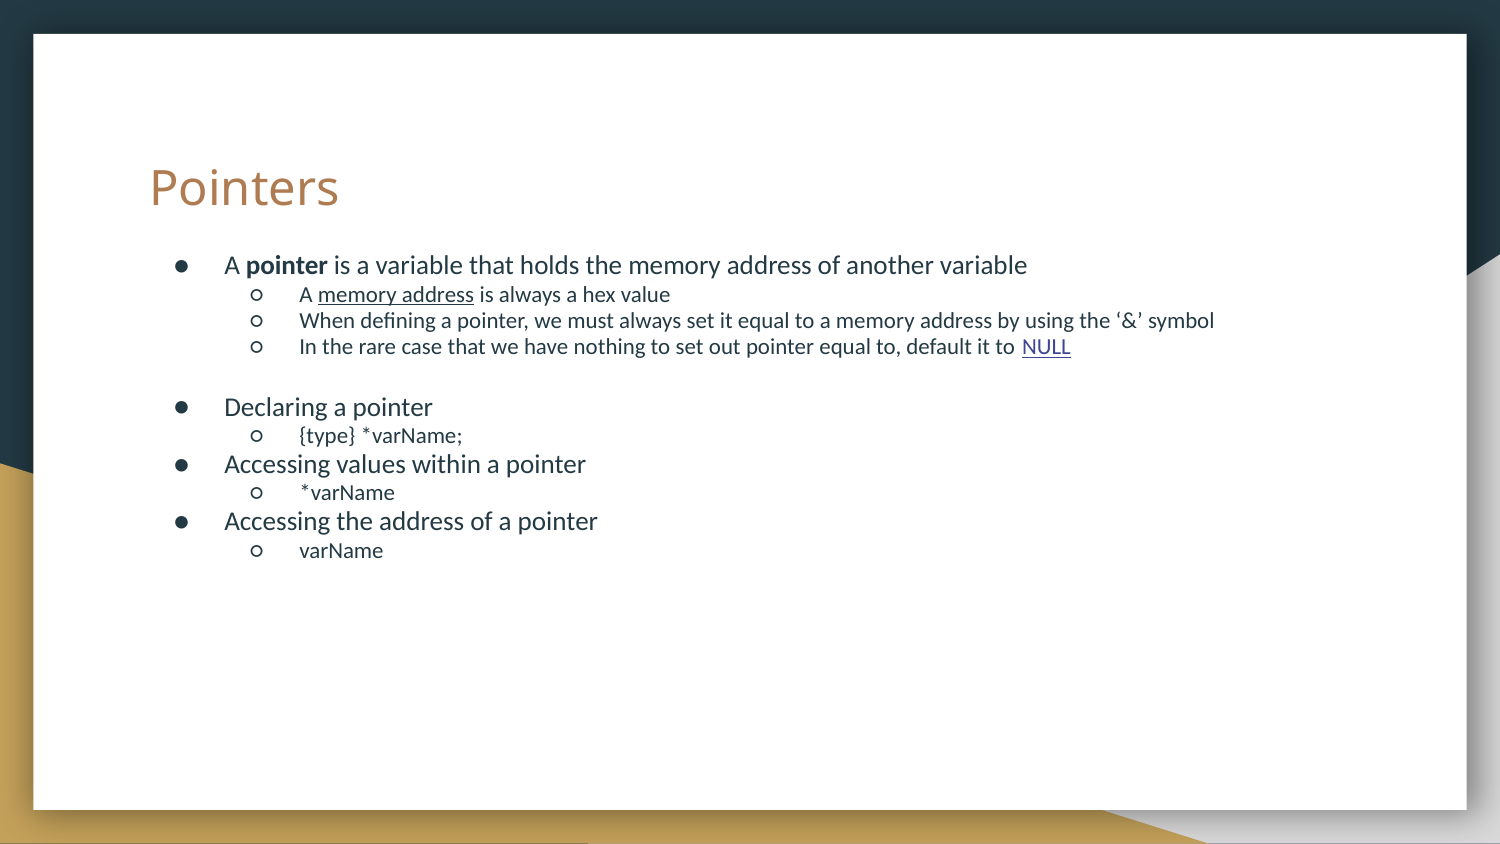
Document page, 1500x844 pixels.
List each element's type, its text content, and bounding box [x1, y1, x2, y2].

title Pointers [134, 138, 1366, 235]
list A pointer is a variable that holds the memory address of another variable A memory address is always a hex value When defining a pointer, we must always set it equal to a memory address by using the ‘&’ symbol In the rare case that we have nothing to set out pointer equal to, default it to NULL Declaring a pointer {type} *varName; Accessing values within a pointer *varName Accessing the address of a pointer varName [134, 235, 1366, 729]
